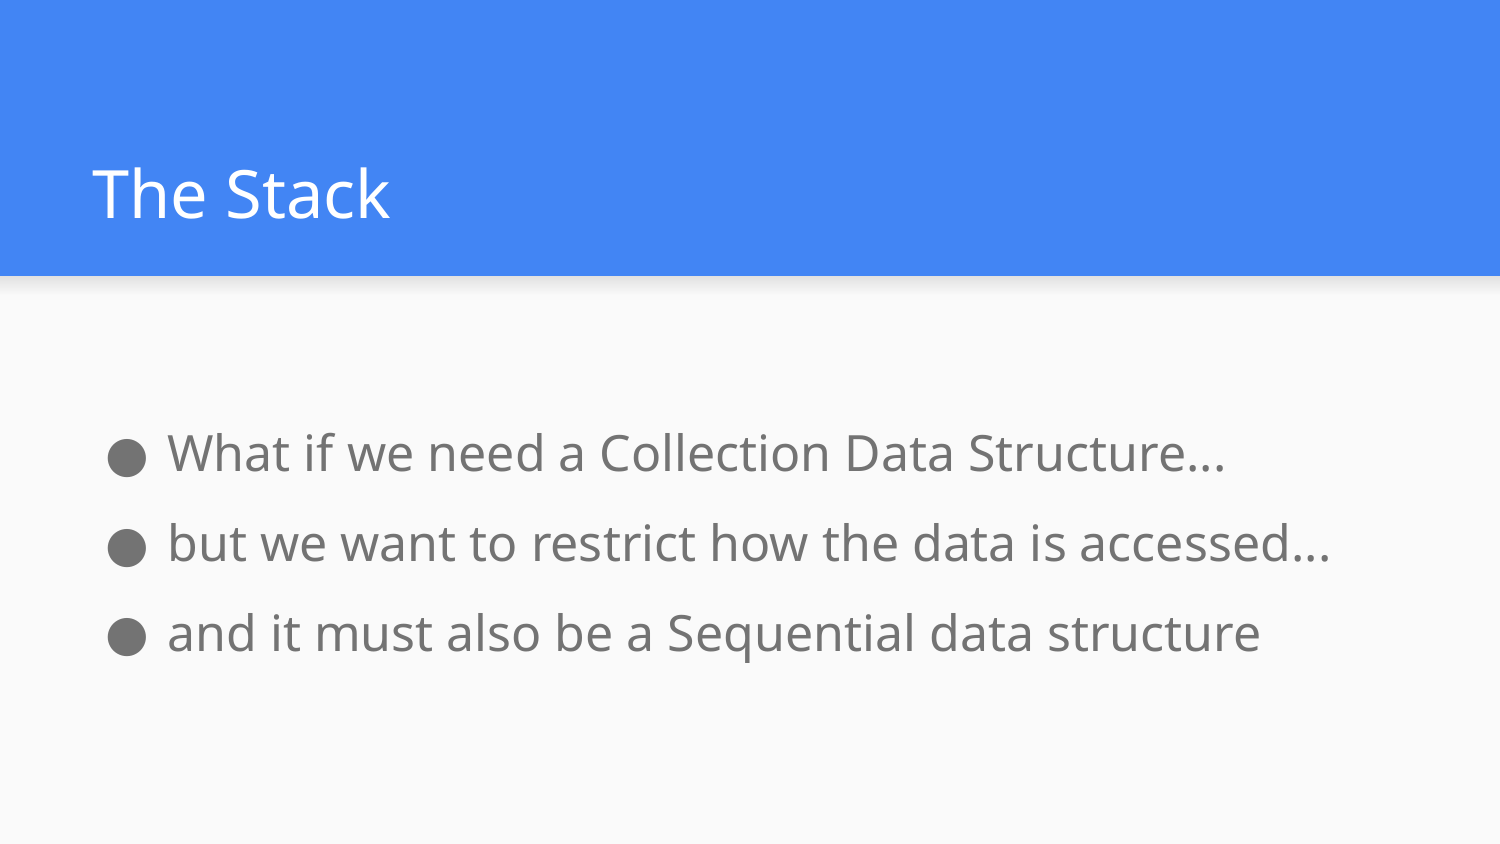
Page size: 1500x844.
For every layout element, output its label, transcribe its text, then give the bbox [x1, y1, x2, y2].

list What if we need a Collection Data Structure... but we want to restrict how the data is accessed... and it must also be a Sequential data structure [77, 314, 1427, 760]
title The Stack [77, 121, 1427, 248]
